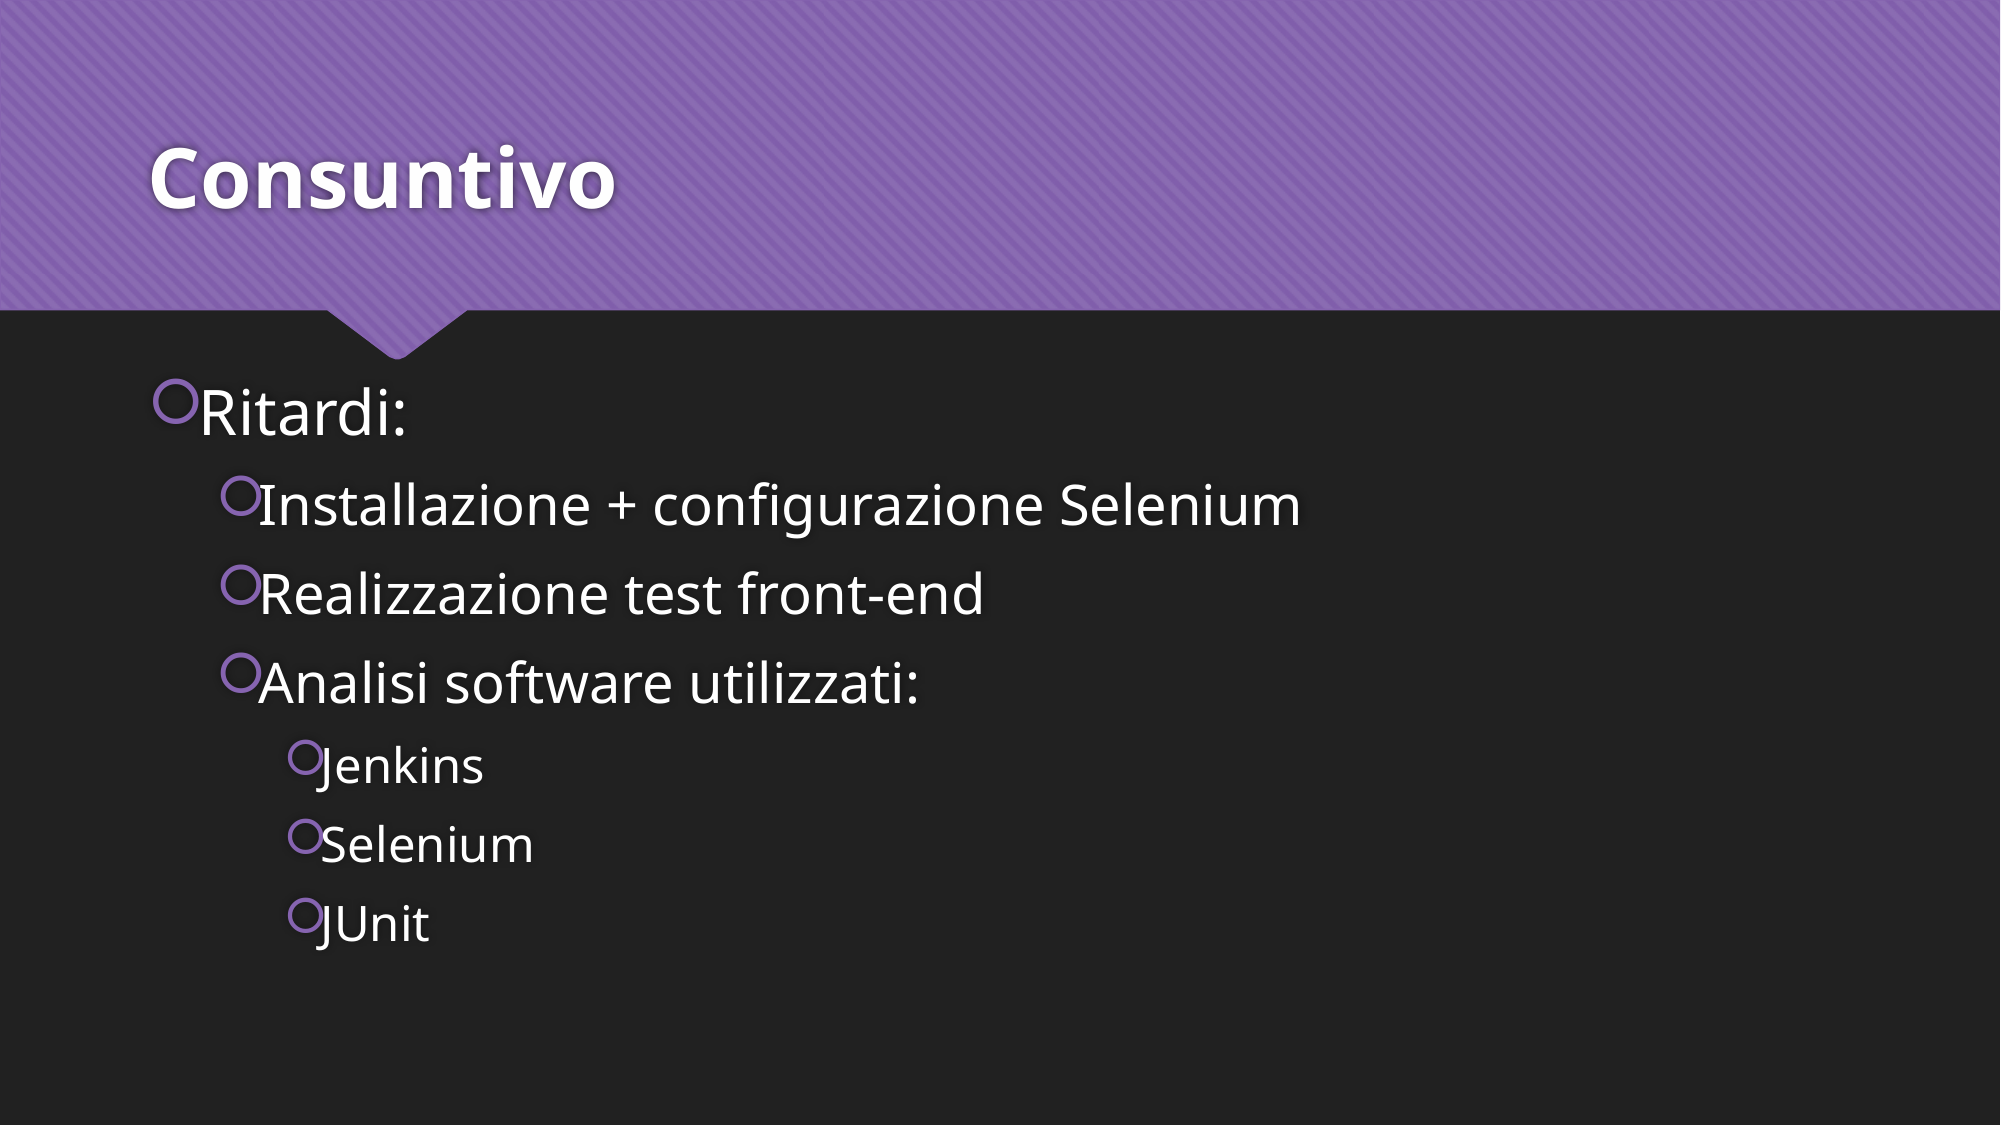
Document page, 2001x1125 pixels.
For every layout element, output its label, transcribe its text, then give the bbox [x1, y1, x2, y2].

list Ritardi: Installazione + configurazione Selenium Realizzazione test front-end Analisi software utilizzati: Jenkins Selenium JUnit [132, 364, 1868, 962]
title Consuntivo [132, 73, 1868, 233]
